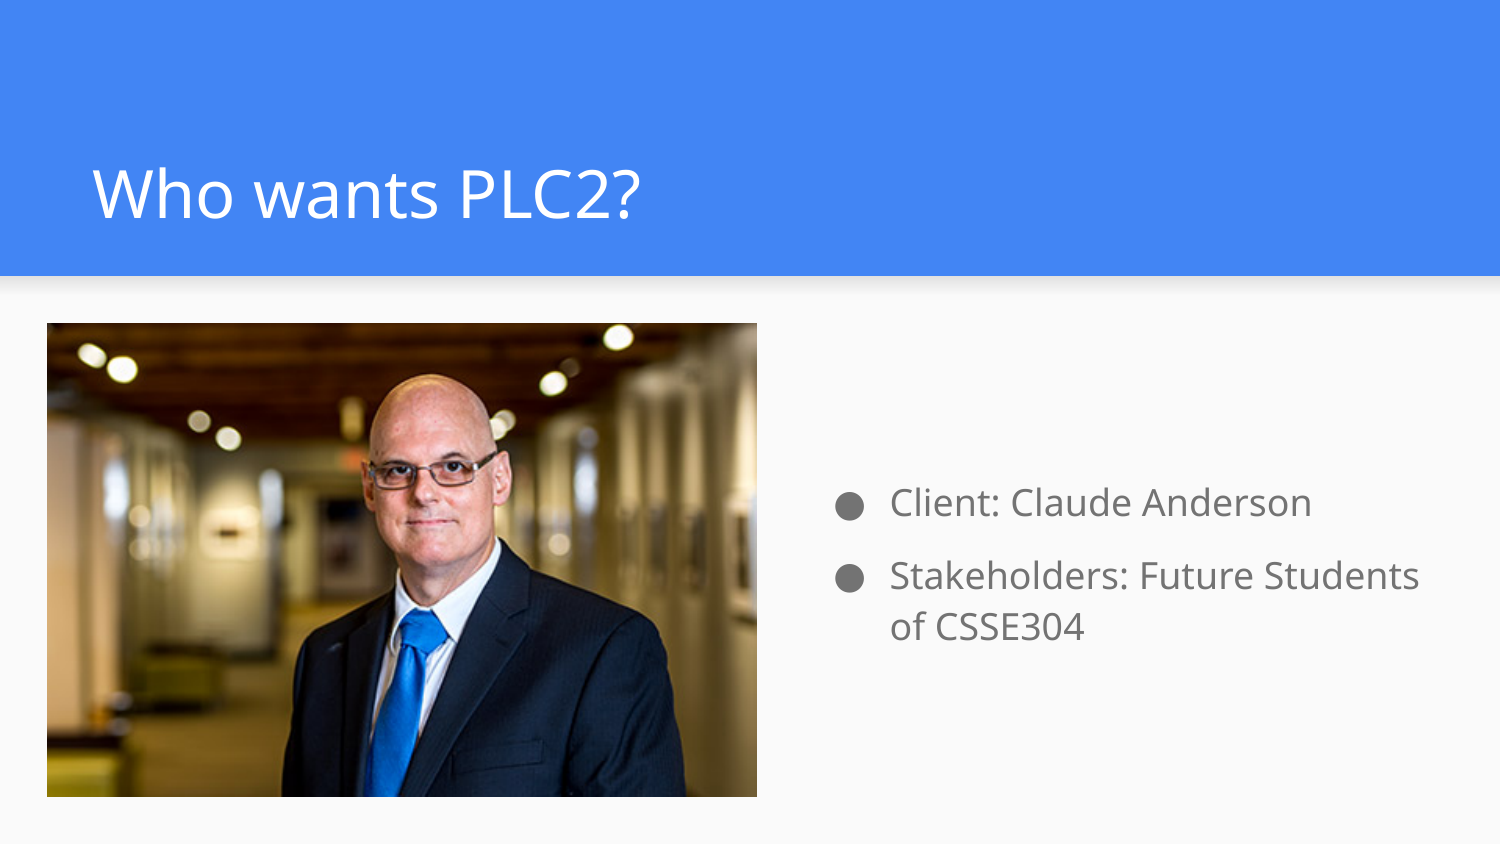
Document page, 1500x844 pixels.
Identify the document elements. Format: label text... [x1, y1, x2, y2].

title Who wants PLC2? [77, 121, 1427, 248]
text_box Client: Claude Anderson Stakeholders: Future Students of CSSE304 [799, 323, 1456, 797]
picture [47, 323, 758, 797]
